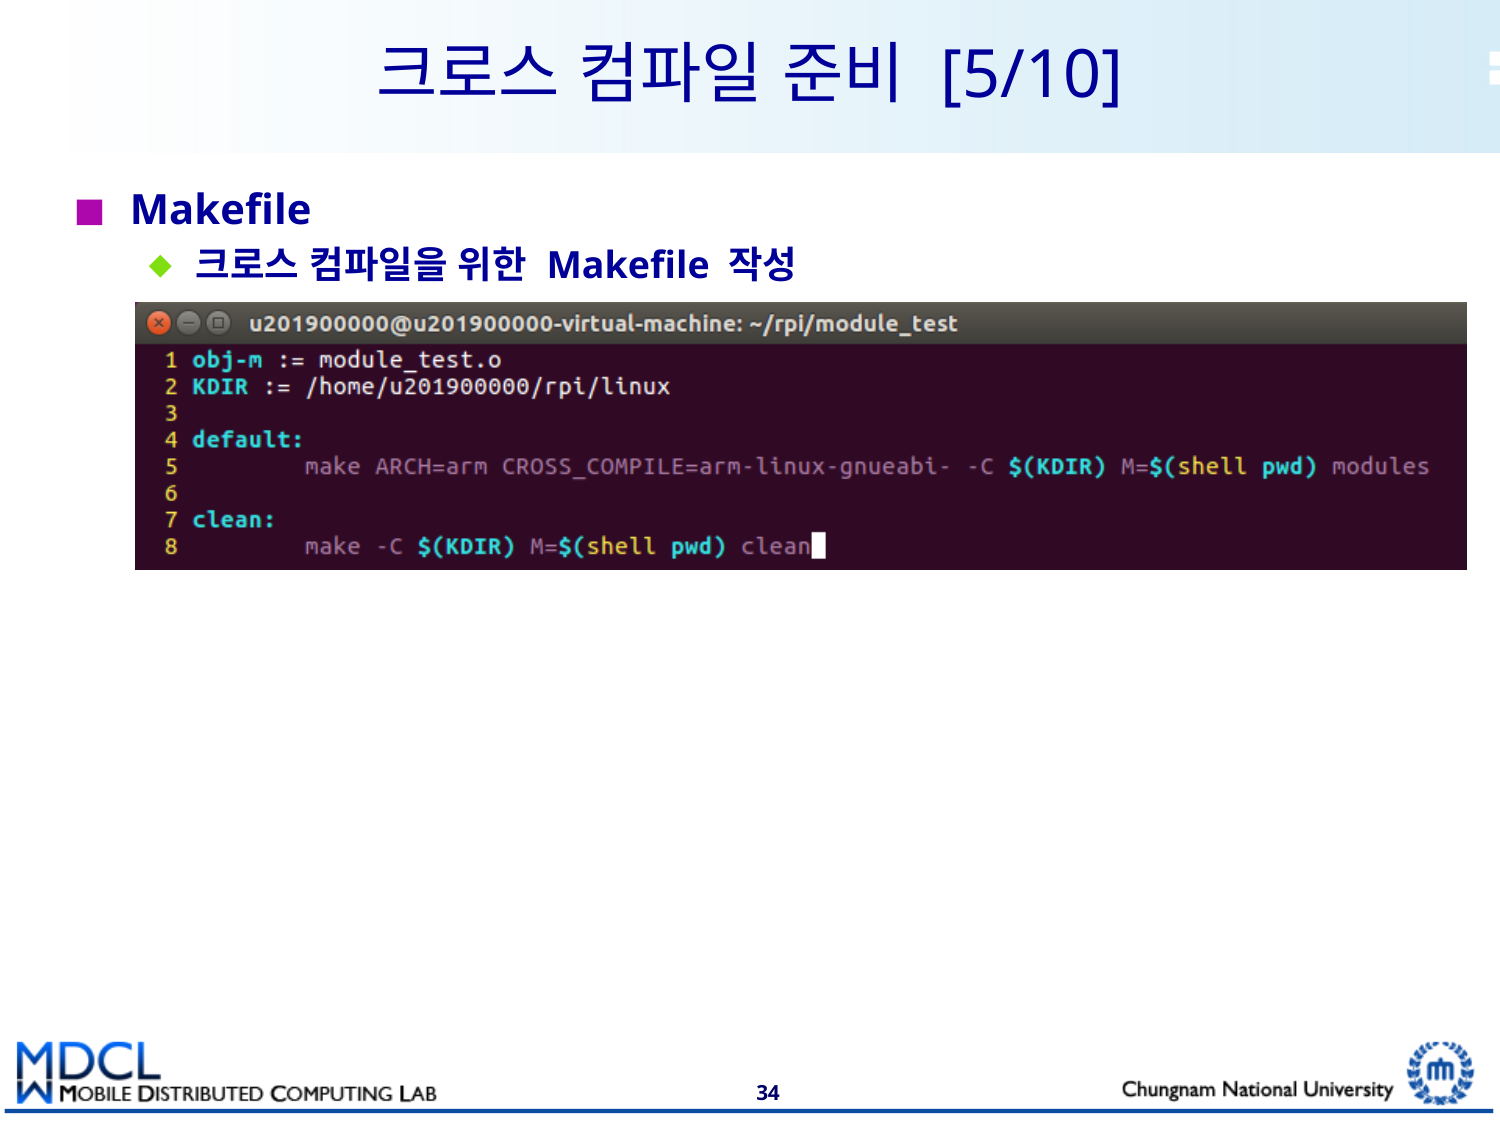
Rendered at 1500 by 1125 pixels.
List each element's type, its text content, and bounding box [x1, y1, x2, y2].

picture [0, 0, 1500, 153]
picture [0, 1034, 1500, 1123]
picture [135, 302, 1468, 570]
list Makefile 크로스 컴파일을 위한 Makefile 작성 [58, 175, 1441, 1008]
title 크로스 컴파일 준비 [5/10] [75, 23, 1425, 129]
